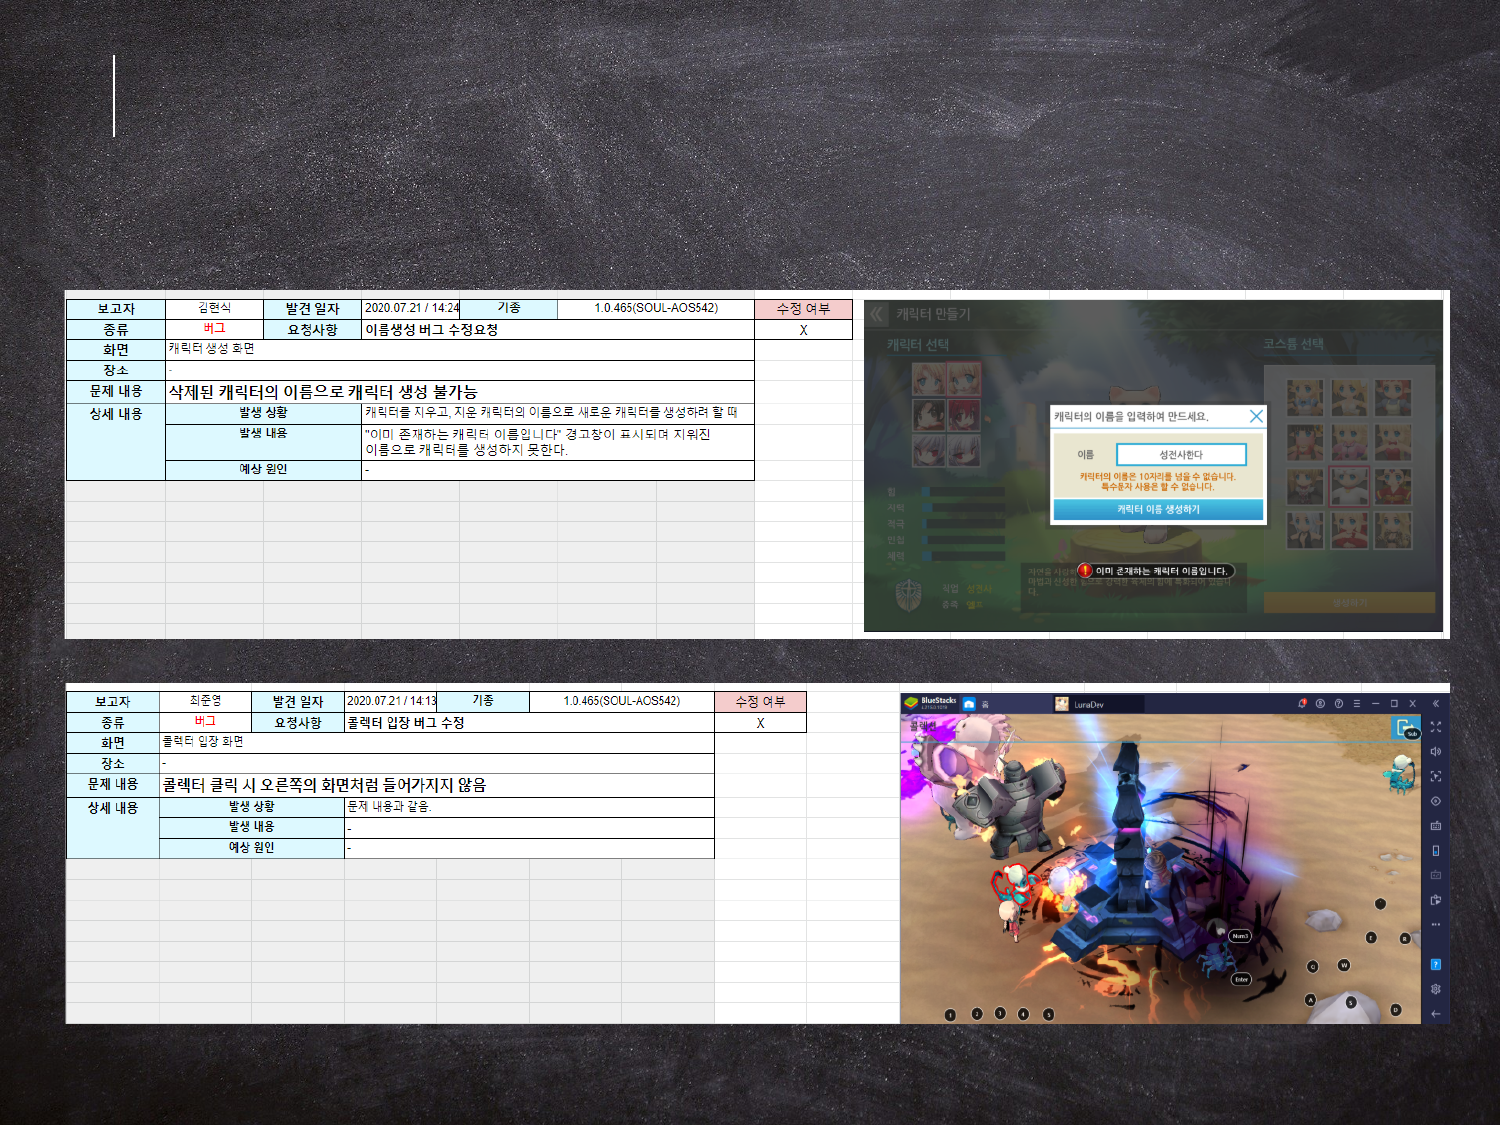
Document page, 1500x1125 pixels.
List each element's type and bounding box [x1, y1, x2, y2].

picture [0, 0, 1500, 1125]
text_box [17, 18, 189, 220]
